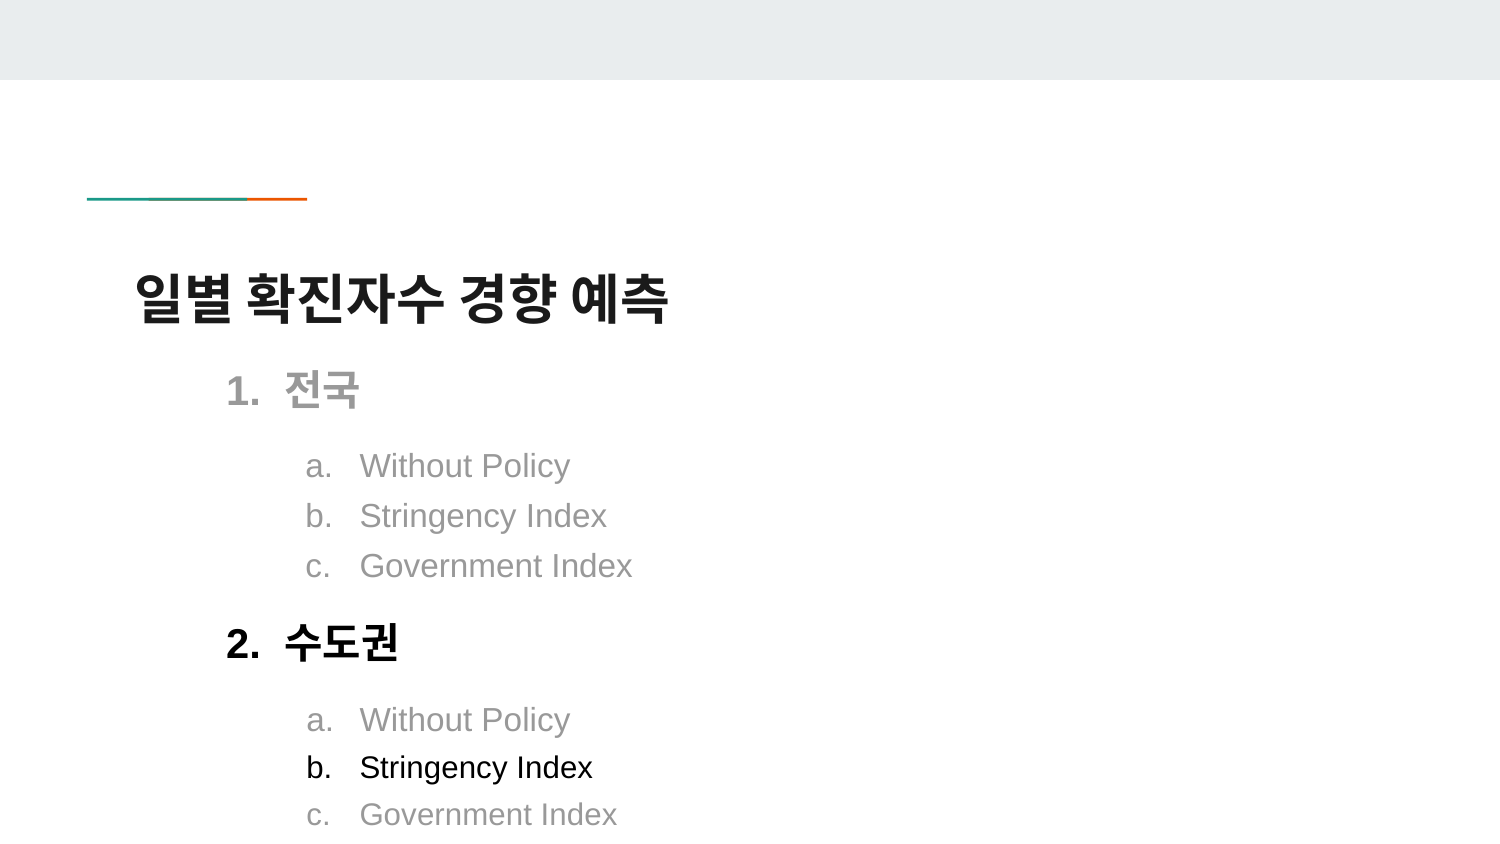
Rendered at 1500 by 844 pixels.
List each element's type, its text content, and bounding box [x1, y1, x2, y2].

title 일별 확진자수 경향 예측 전국 Without Policy Stringency Index Government Index 수도권 Without Policy Stringency Index Government Index [119, 233, 1381, 764]
